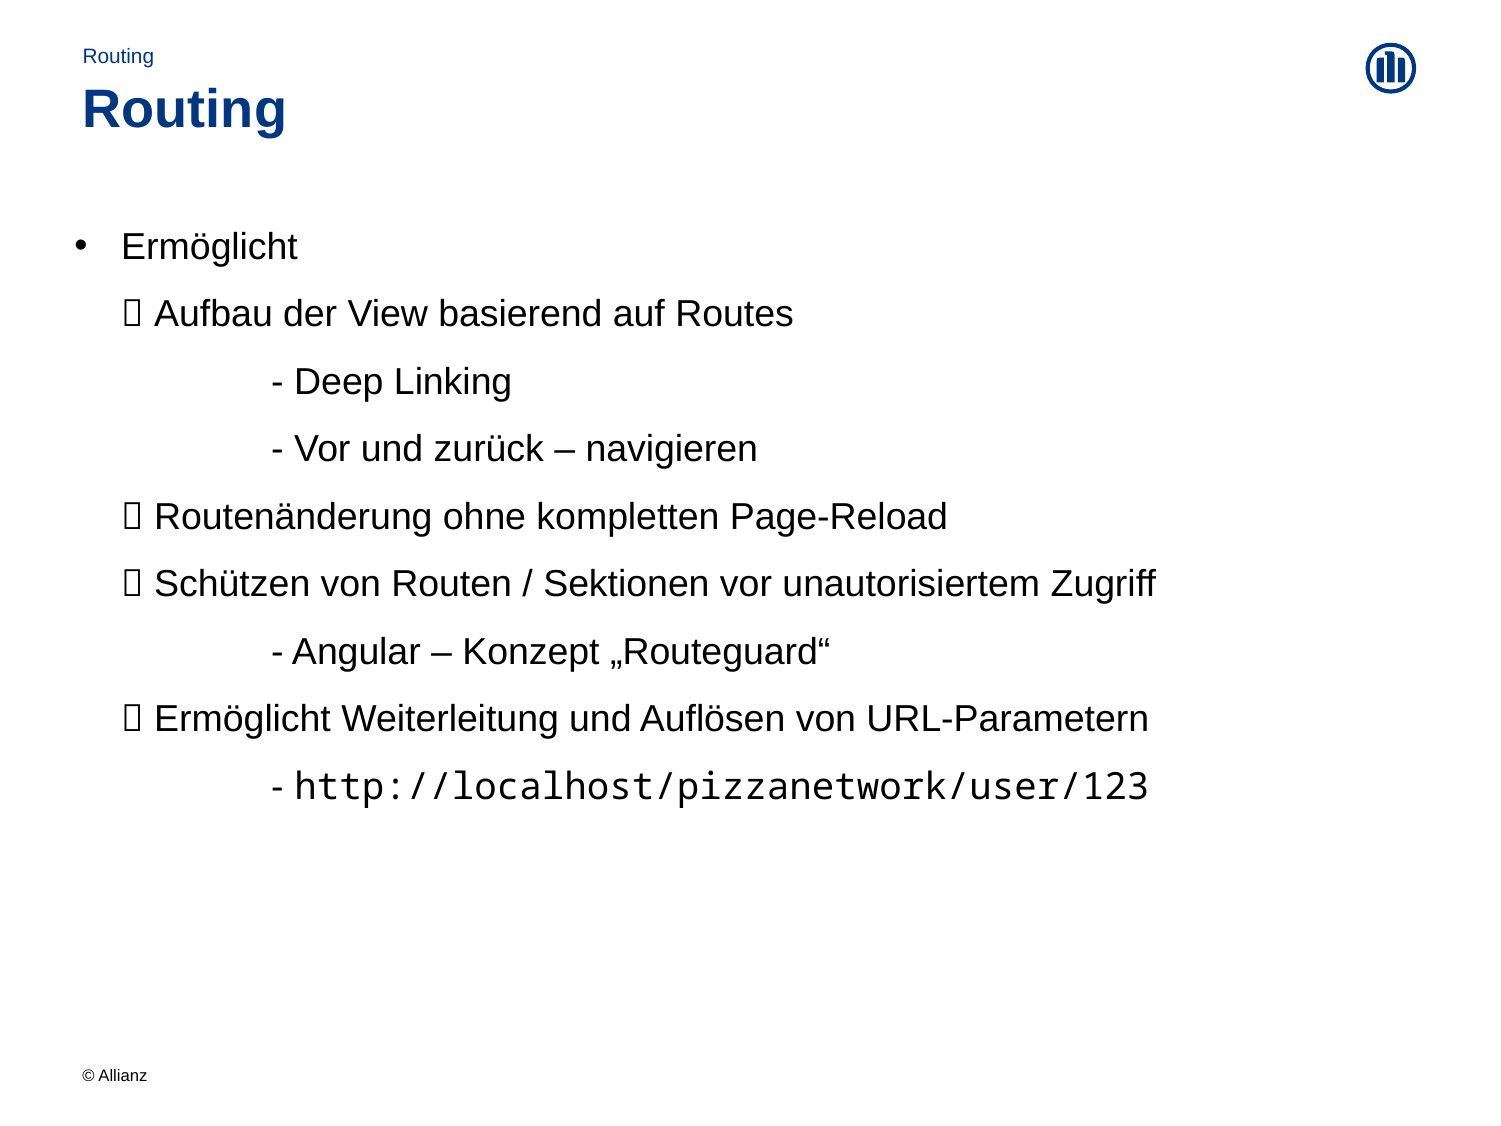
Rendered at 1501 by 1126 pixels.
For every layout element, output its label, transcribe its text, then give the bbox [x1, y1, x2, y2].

list Routing [82, 42, 750, 68]
title Routing [82, 72, 1209, 127]
text_box Ermöglicht  Aufbau der View basierend auf Routes - Deep Linking - Vor und zurück – navigieren  Routenänderung ohne kompletten Page-Reload  Schützen von Routen / Sektionen vor unautorisiertem Zugriff - Angular – Konzept „Routeguard“  Ermöglicht Weiterleitung und Auflösen von URL-Parametern - http://localhost/pizzanetwork/user/123 [62, 187, 1263, 887]
